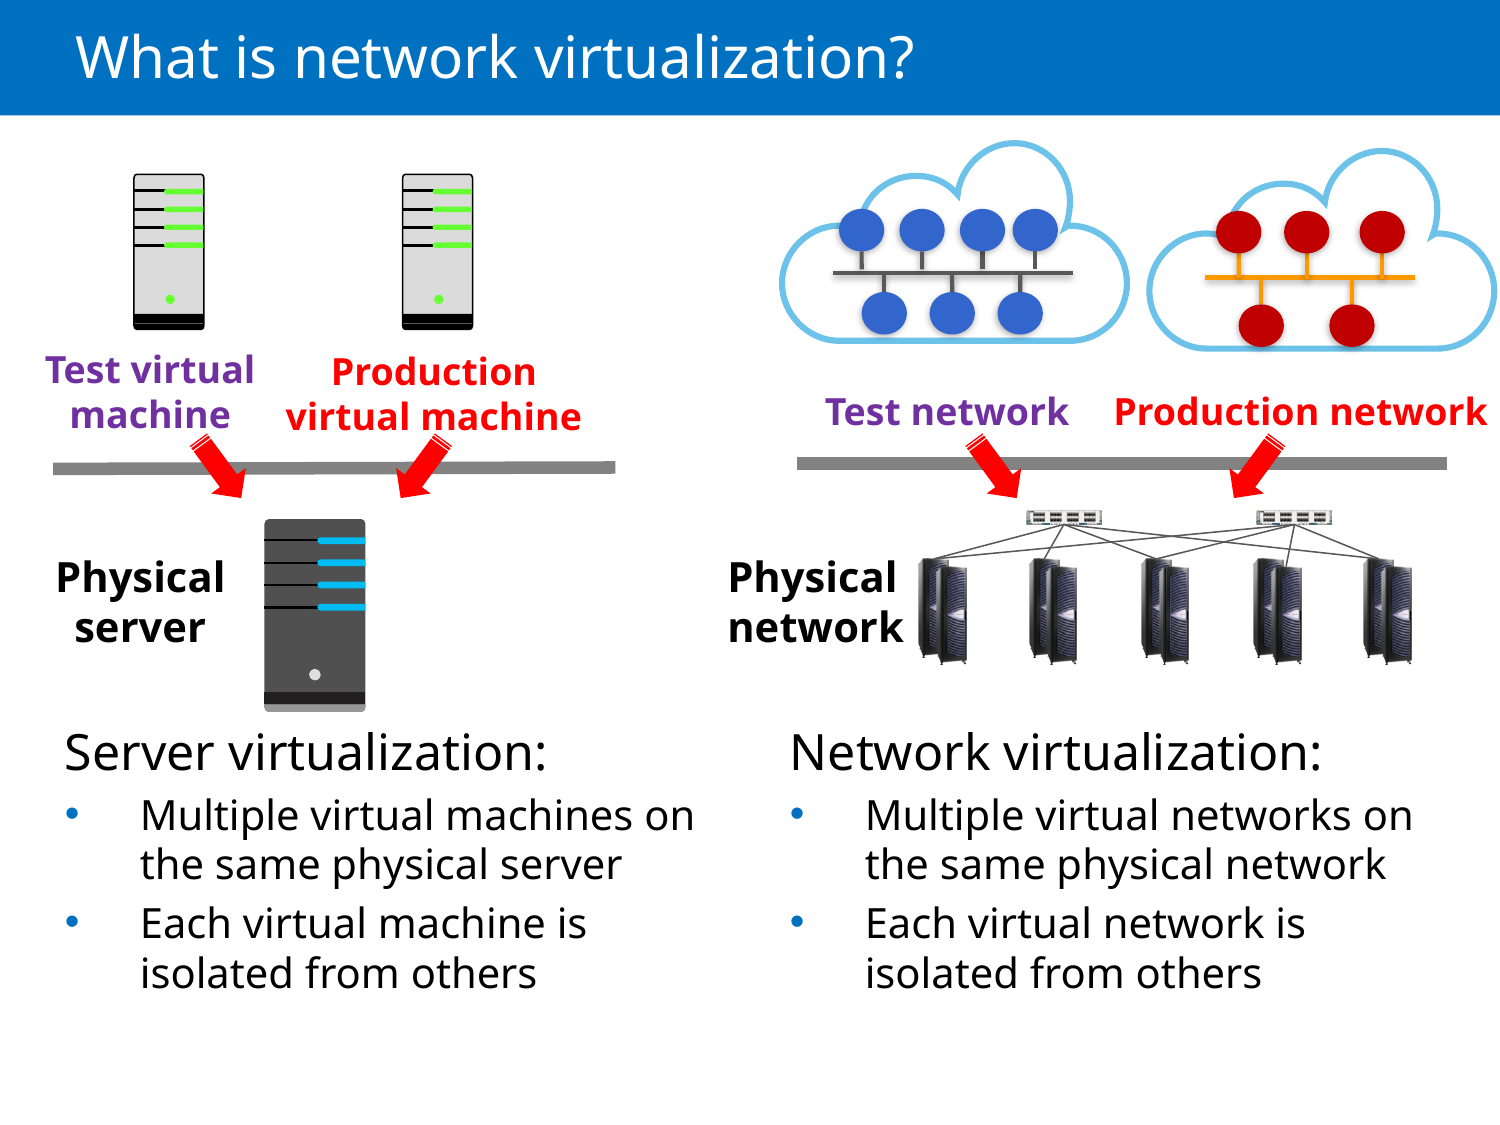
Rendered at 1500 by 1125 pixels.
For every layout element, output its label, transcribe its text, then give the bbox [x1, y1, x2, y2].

picture [263, 519, 366, 712]
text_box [101, 156, 223, 350]
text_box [369, 156, 491, 350]
text_box Server virtualization: Multiple virtual machines on the same physical server Each virtual machine is isolated from others [49, 712, 713, 1125]
title What is network virtualization? [75, 0, 1351, 122]
text_box Network virtualization: Multiple virtual networks on the same physical network Each virtual network is isolated from others [774, 712, 1467, 1125]
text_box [0, 138, 1499, 665]
